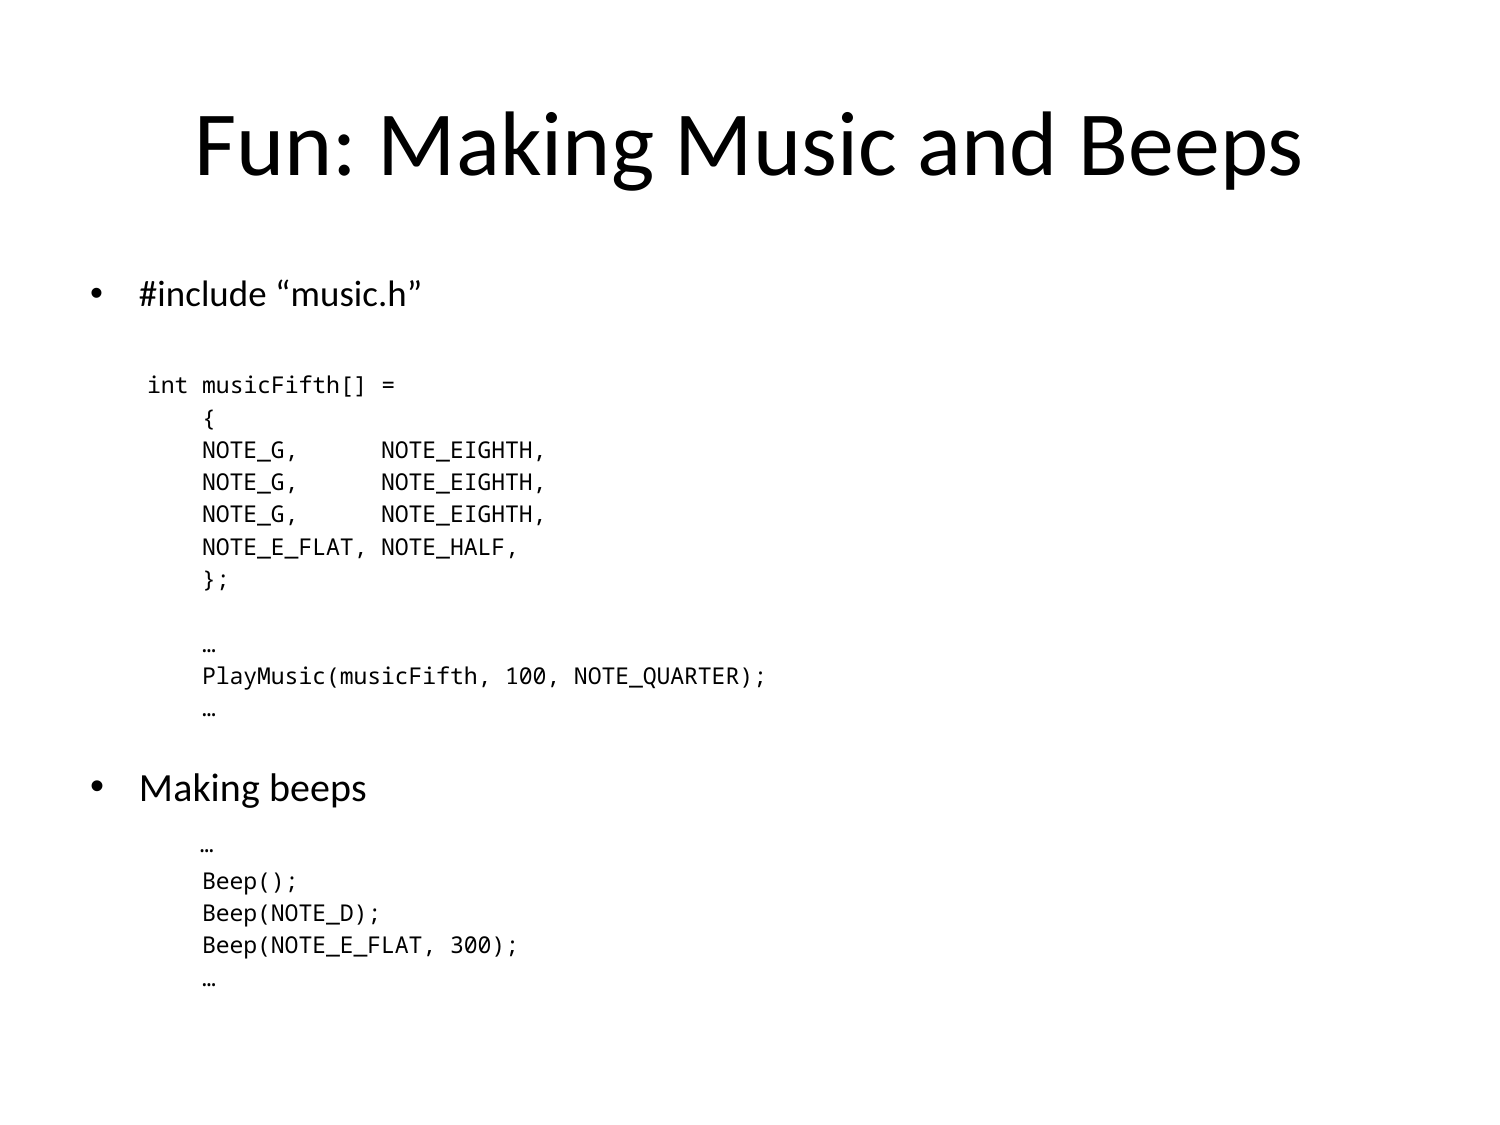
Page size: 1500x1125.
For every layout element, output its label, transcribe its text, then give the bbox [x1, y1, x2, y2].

list #include “music.h” int musicFifth[] = { NOTE_G, NOTE_EIGHTH, NOTE_G, NOTE_EIGHTH, NOTE_G, NOTE_EIGHTH, NOTE_E_FLAT, NOTE_HALF, }; … PlayMusic(musicFifth, 100, NOTE_QUARTER); … Making beeps … Beep(); Beep(NOTE_D); Beep(NOTE_E_FLAT, 300); … [75, 262, 1425, 1005]
title Fun: Making Music and Beeps [75, 45, 1425, 233]
